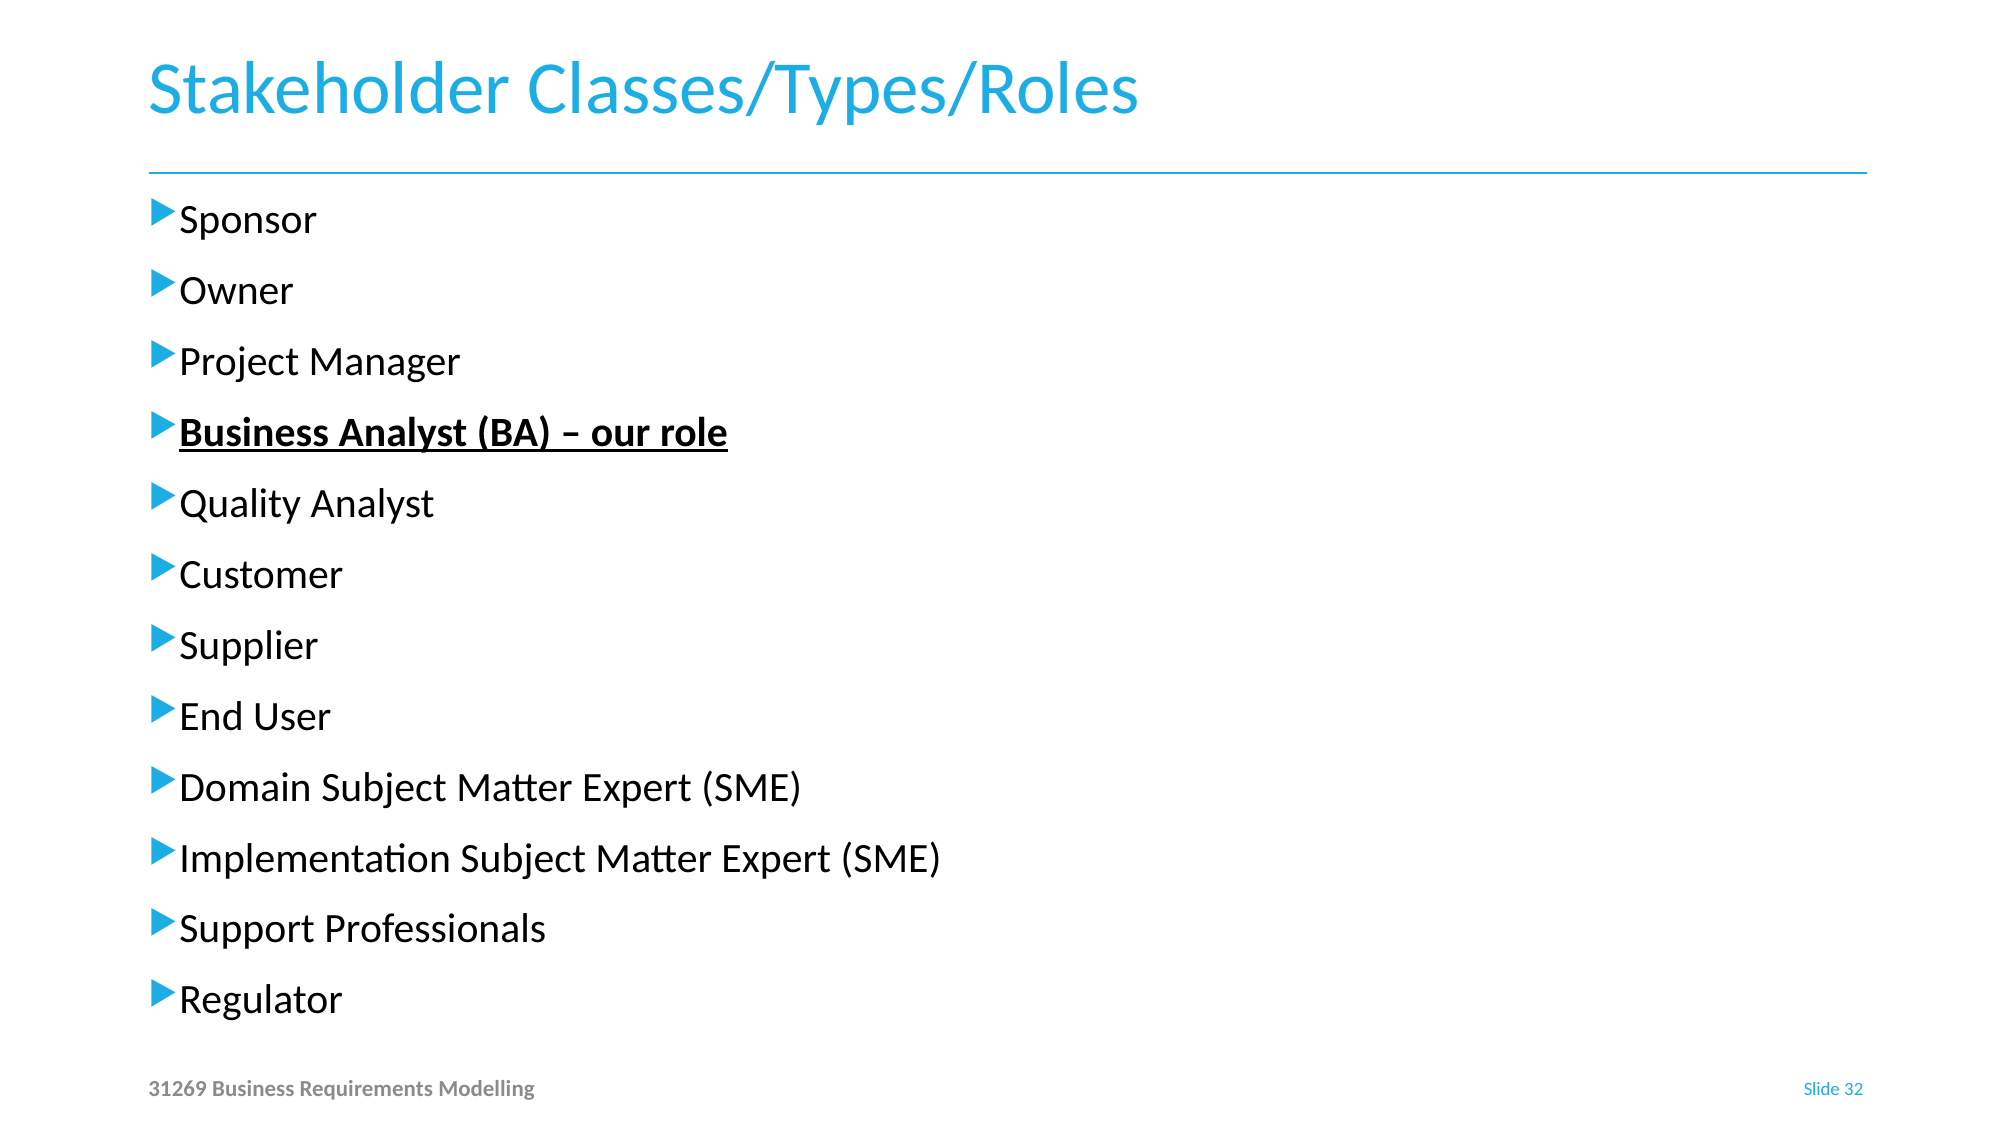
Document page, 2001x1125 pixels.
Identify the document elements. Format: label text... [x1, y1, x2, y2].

title Stakeholder Classes/Types/Roles [133, 30, 1898, 150]
slide_number Slide 32 [1740, 1057, 1879, 1118]
footer 31269 Business Requirements Modelling [133, 1057, 1145, 1118]
list Sponsor Owner Project Manager Business Analyst (BA) – our role Quality Analyst Customer Supplier End User Domain Subject Matter Expert (SME) Implementation Subject Matter Expert (SME) Support Professionals Regulator [133, 184, 1898, 1036]
